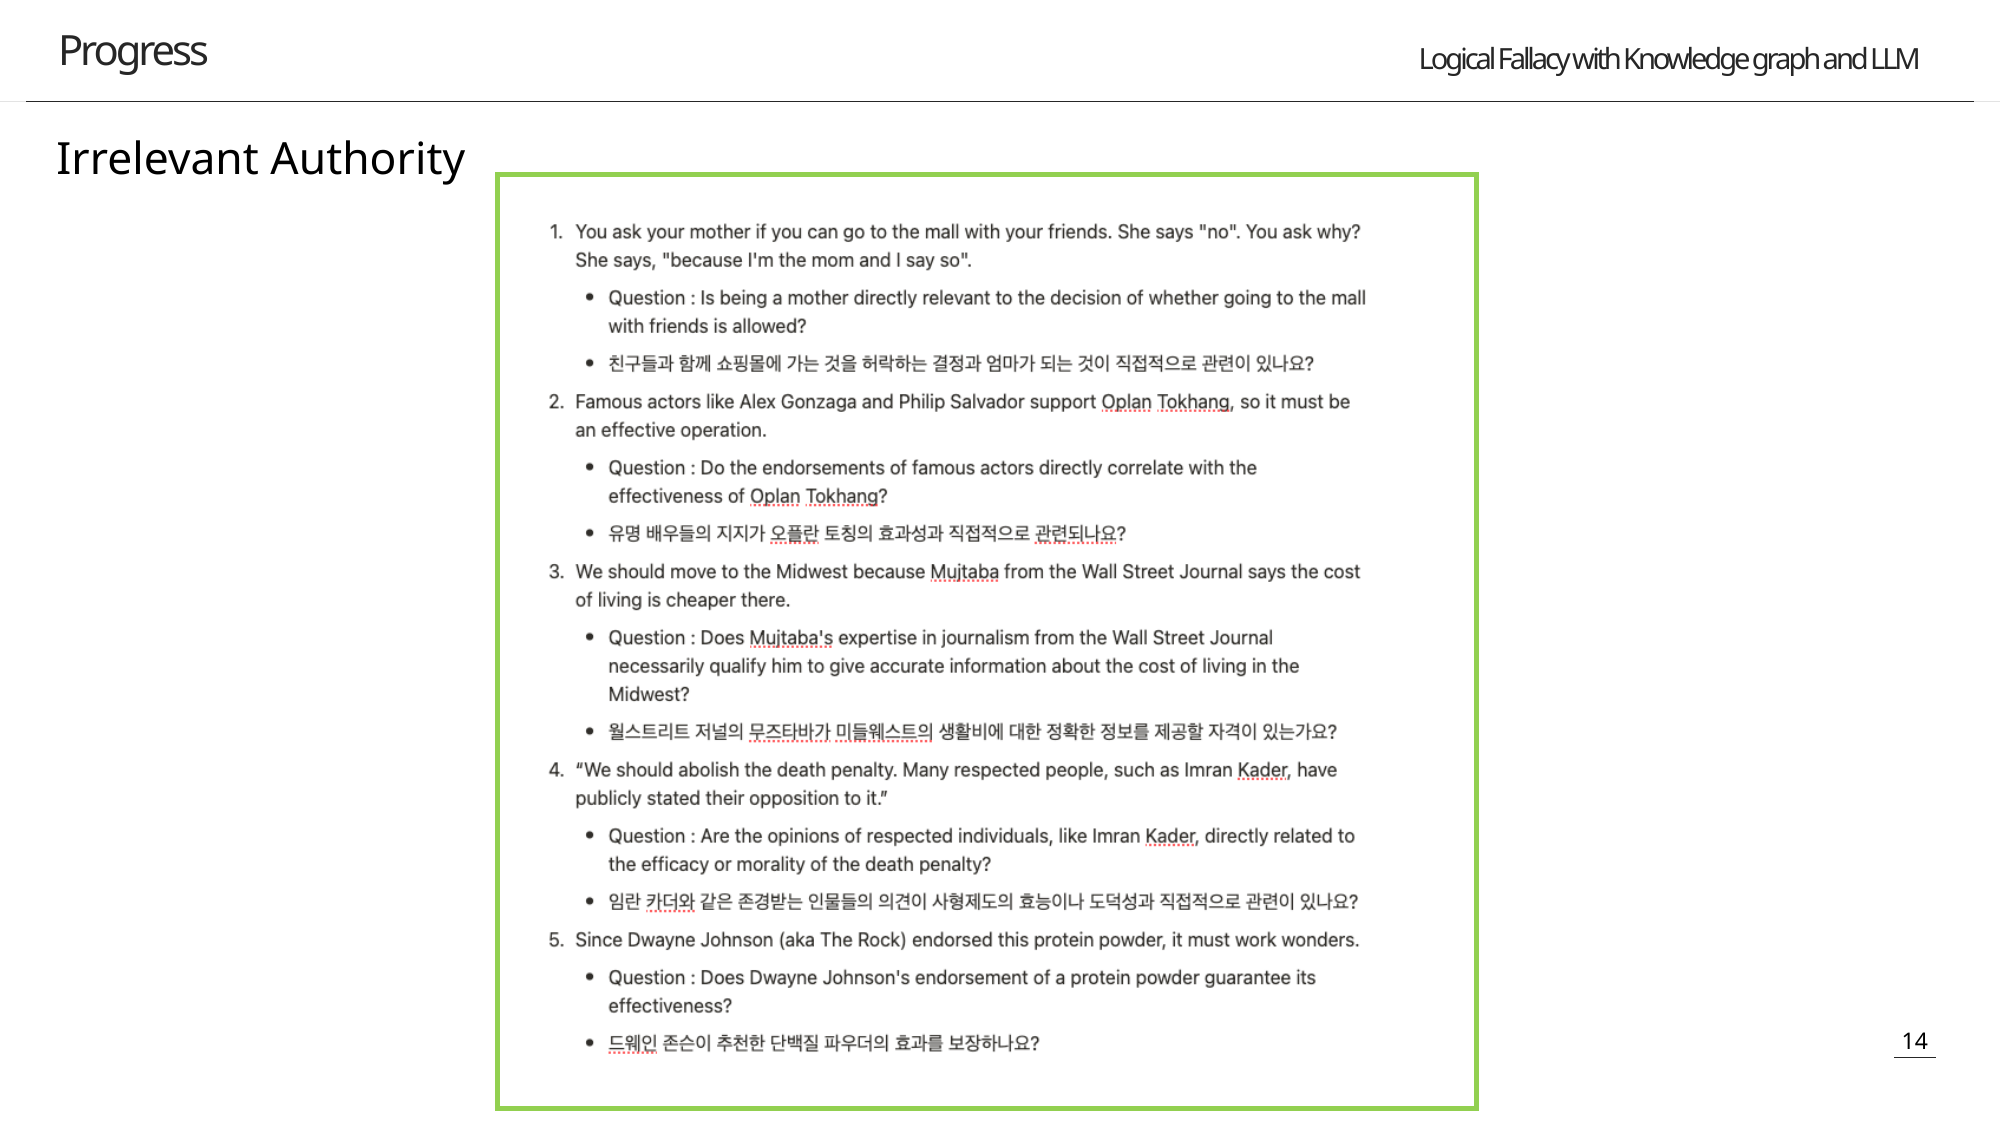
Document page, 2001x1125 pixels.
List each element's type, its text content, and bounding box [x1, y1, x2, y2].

text_box Irrelevant Authority [41, 122, 1736, 191]
list Progress [43, 0, 958, 93]
picture [539, 209, 1410, 1074]
text_box [496, 174, 1478, 1109]
